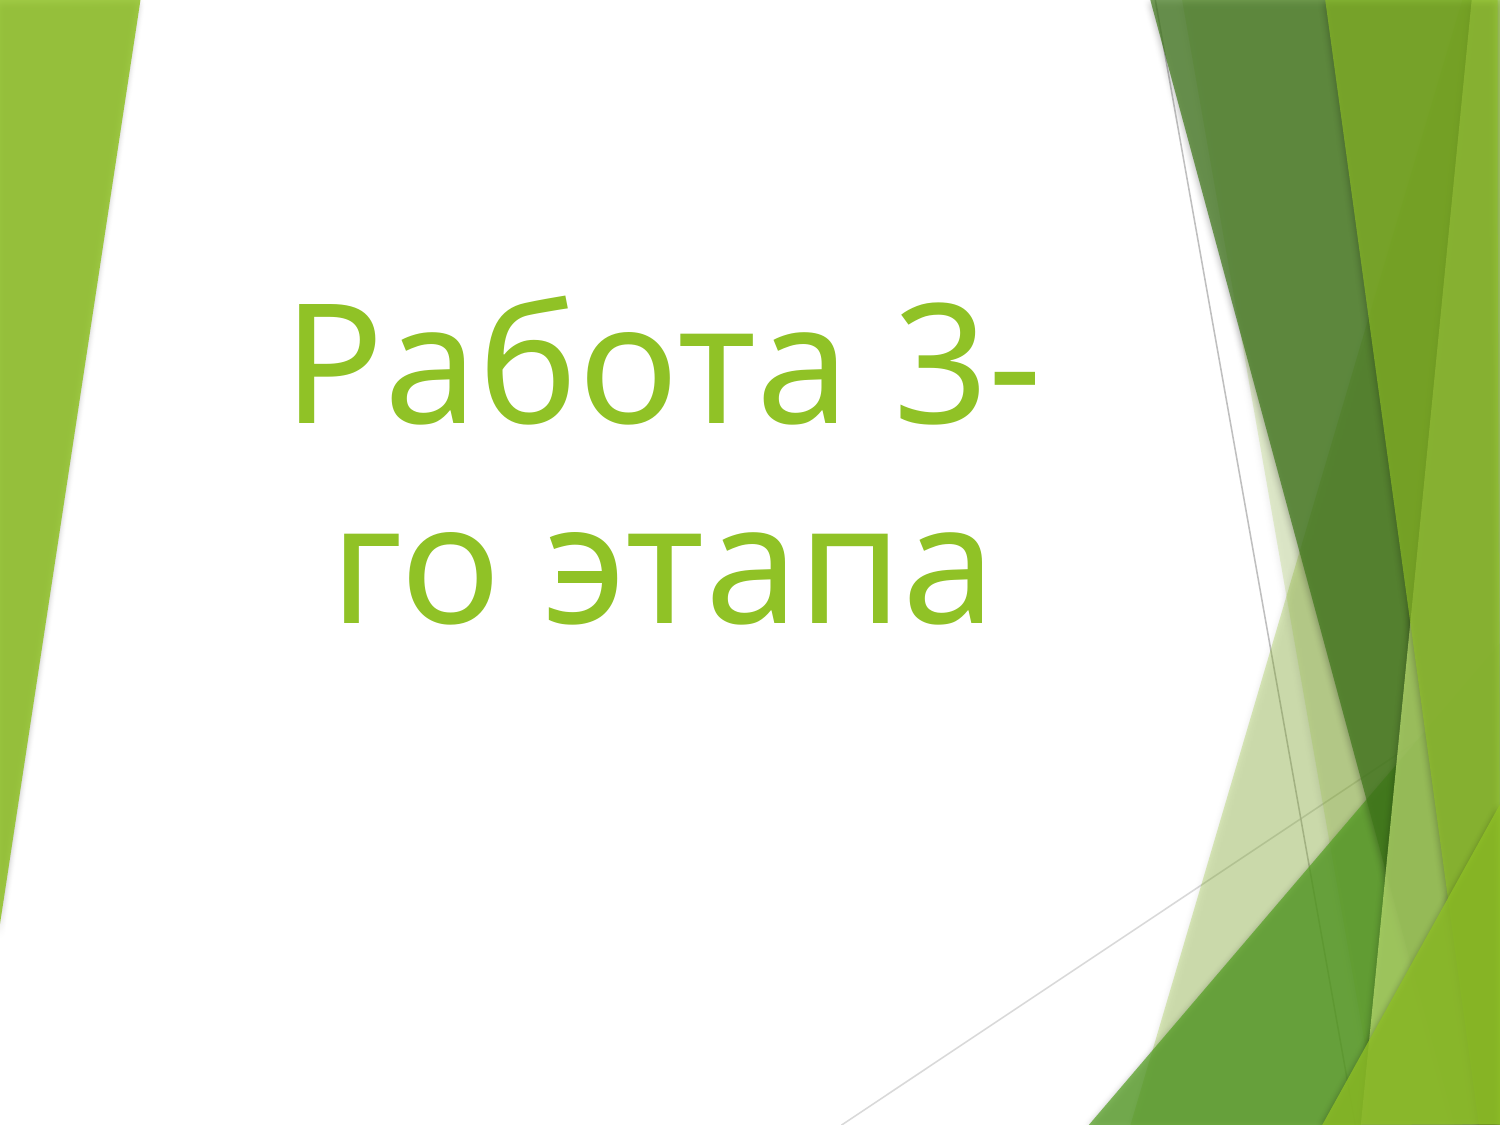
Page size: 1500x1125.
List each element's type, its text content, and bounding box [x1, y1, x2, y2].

title Работа 3-го этапа [185, 394, 1142, 665]
